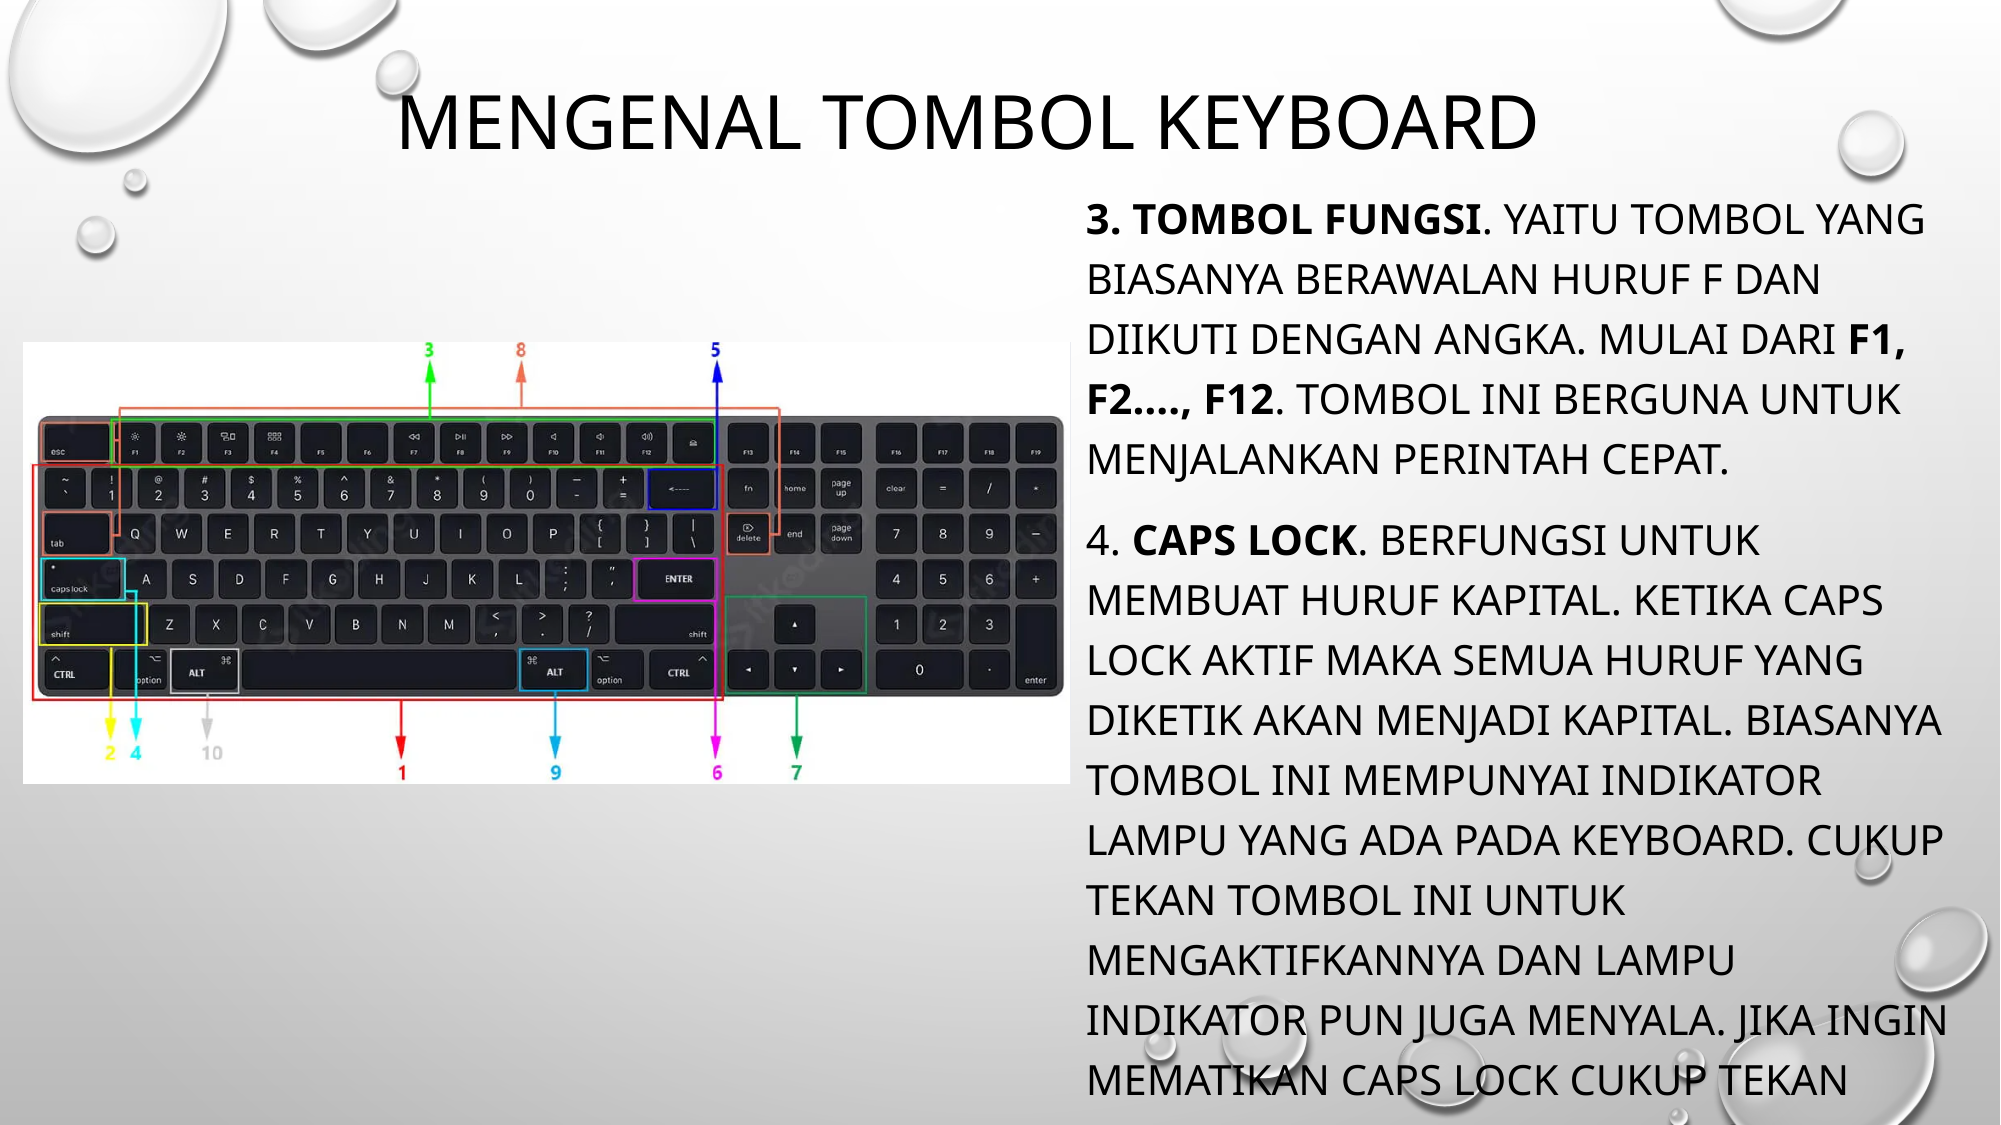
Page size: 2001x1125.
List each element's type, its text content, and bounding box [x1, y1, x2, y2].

text_box 3. Tombol fungsi. Yaitu tombol yang biasanya berawalan huruf F dan diikuti dengan angka. Mulai dari F1, F2…., F12. Tombol ini berguna untuk menjalankan perintah cepat. 4. Caps Lock. Berfungsi untuk membuat huruf kapital. Ketika caps lock aktif maka semua huruf yang diketik akan menjadi kapital. Biasanya tombol ini mempunyai indikator lampu yang ada pada keyboard. Cukup tekan tombol ini untuk mengaktifkannya dan lampu indikator pun juga menyala. Jika ingin mematikan Caps lock cukup tekan kembali maka lampu indikator pun juga ikut mati. [1070, 175, 1980, 638]
text_box [47, 729, 1938, 978]
title Mengenal tombol keyboard [118, 0, 1819, 256]
picture [0, 0, 2000, 1125]
